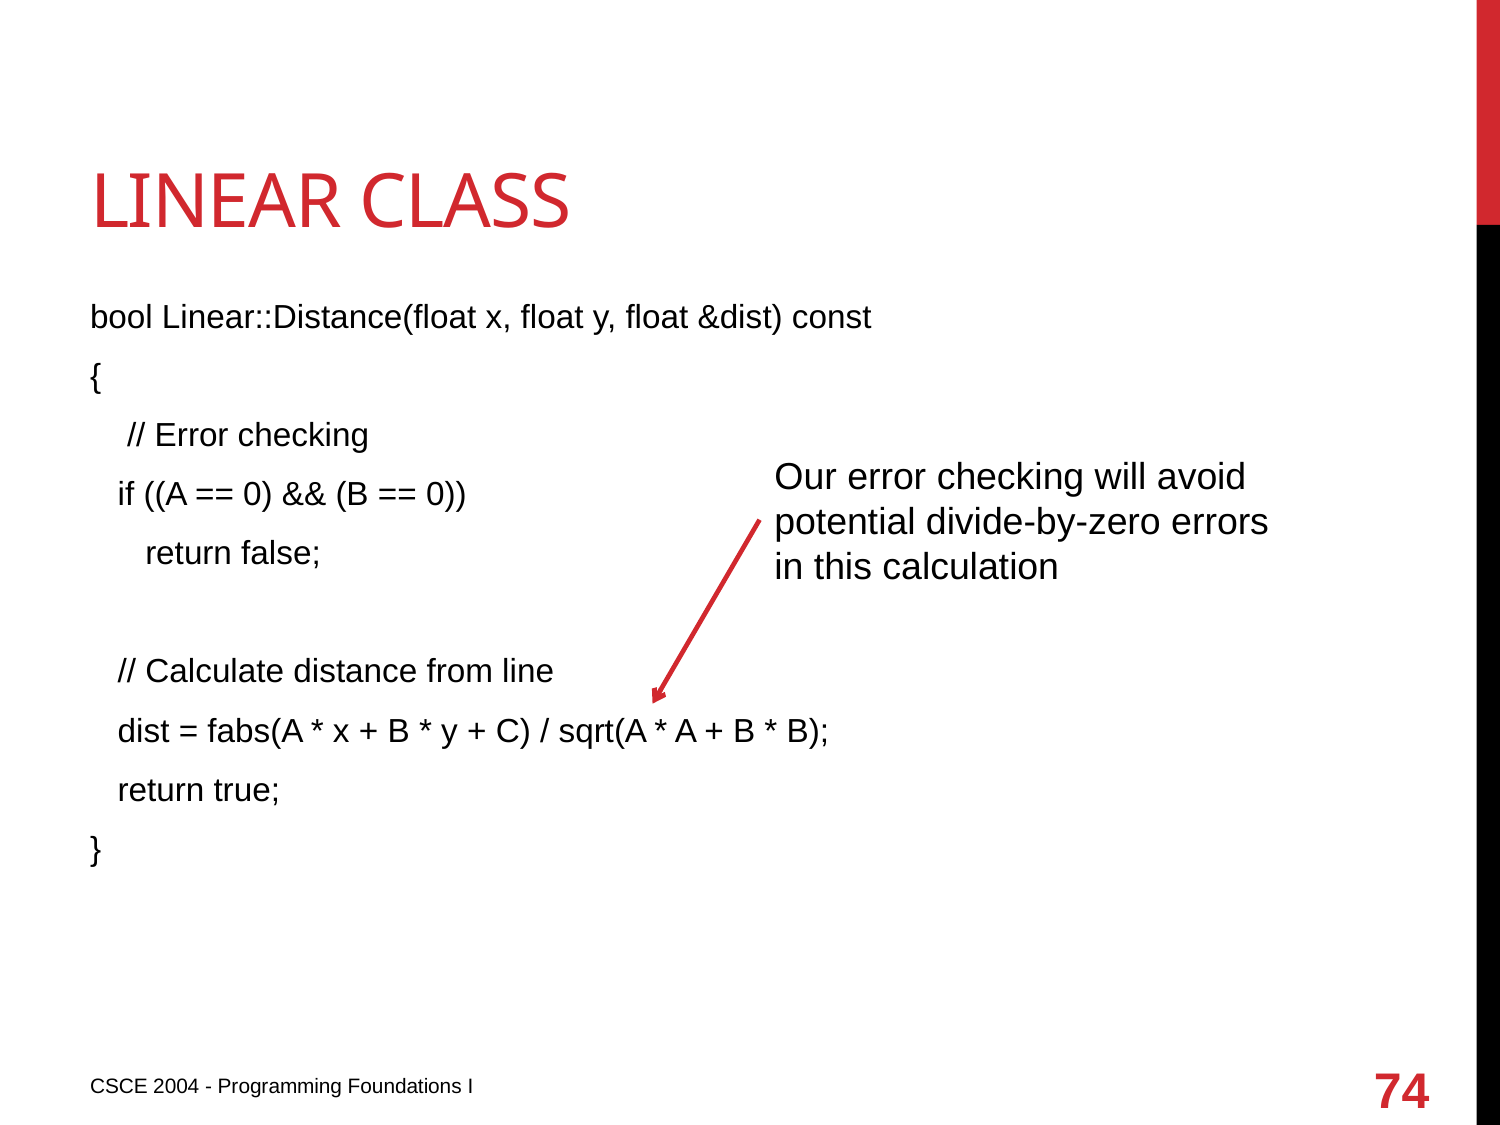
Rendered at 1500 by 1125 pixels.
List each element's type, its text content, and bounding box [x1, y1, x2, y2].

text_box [651, 520, 760, 705]
slide_number 74 [1358, 1058, 1471, 1119]
footer CSCE 2004 - Programming Foundations I [75, 1065, 638, 1112]
list bool Linear::Distance(float x, float y, float &dist) const { // Error checking if ((A == 0) && (B == 0)) return false; // Calculate distance from line dist = fabs(A * x + B * y + C) / sqrt(A * A + B * B); return true; } [75, 287, 1325, 1005]
text_box Our error checking will avoid potential divide-by-zero errors in this calculation [759, 444, 1317, 595]
title Linear class [75, 25, 1025, 250]
